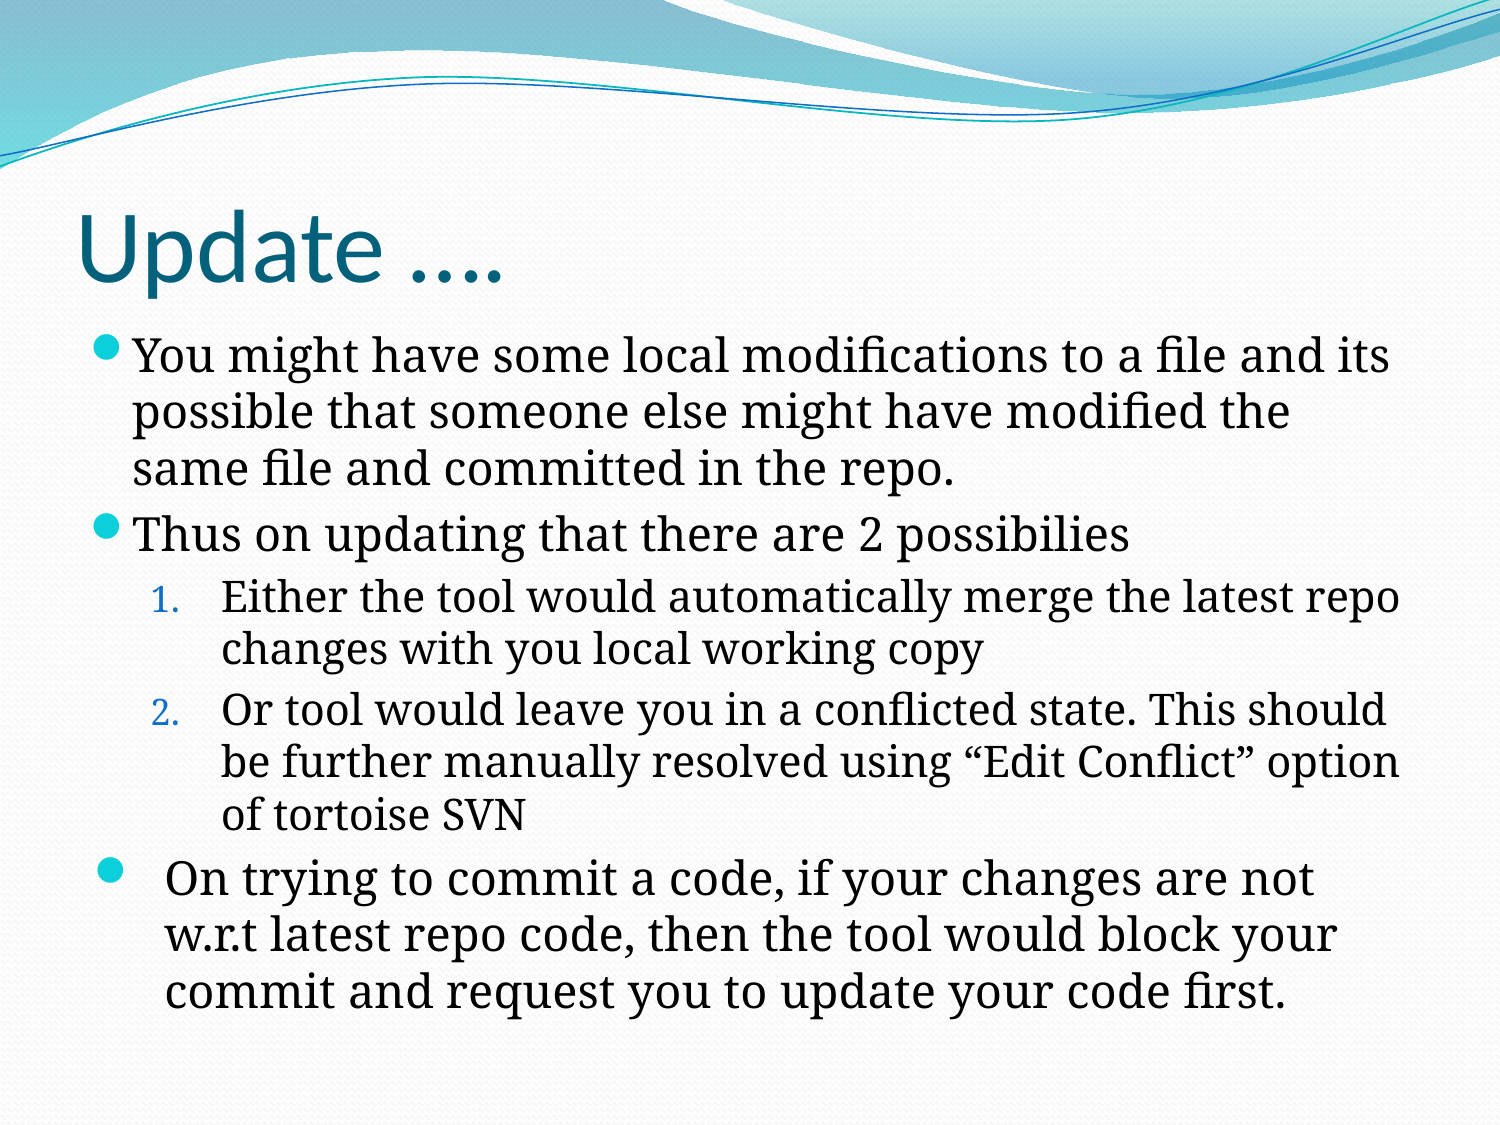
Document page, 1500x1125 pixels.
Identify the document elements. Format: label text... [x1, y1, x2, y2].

list You might have some local modifications to a file and its possible that someone else might have modified the same file and committed in the repo. Thus on updating that there are 2 possibilies Either the tool would automatically merge the latest repo changes with you local working copy Or tool would leave you in a conflicted state. This should be further manually resolved using “Edit Conflict” option of tortoise SVN On trying to commit a code, if your changes are not w.r.t latest repo code, then the tool would block your commit and request you to update your code first. [75, 317, 1425, 1038]
title Update …. [75, 115, 1425, 303]
